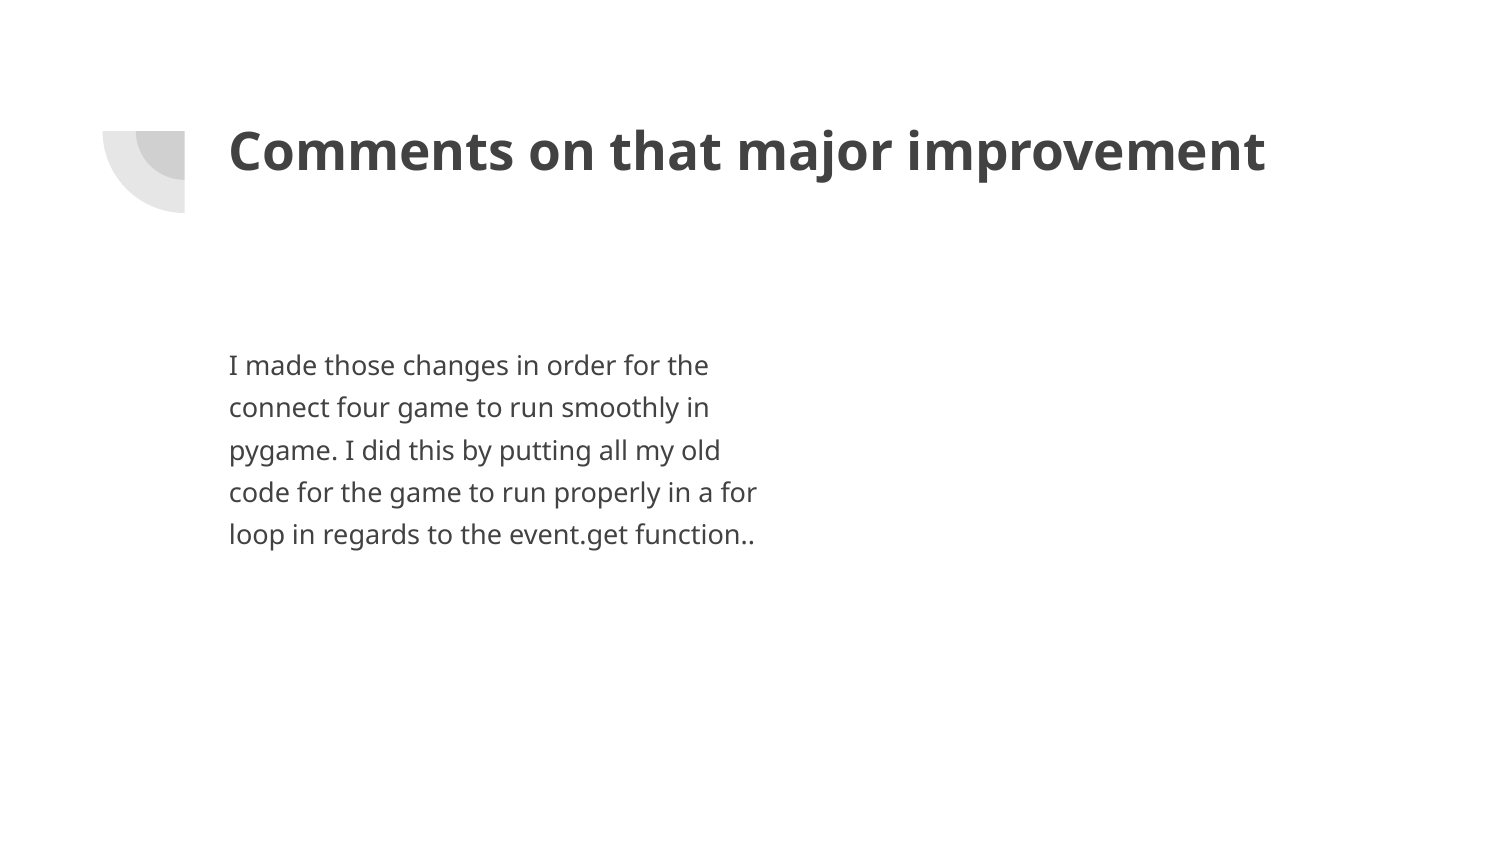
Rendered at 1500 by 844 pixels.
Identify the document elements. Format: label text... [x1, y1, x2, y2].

title Comments on that major improvement [213, 98, 1368, 263]
list I made those changes in order for the connect four game to run smoothly in pygame. I did this by putting all my old code for the game to run properly in a for loop in regards to the event.get function.. [213, 326, 777, 744]
